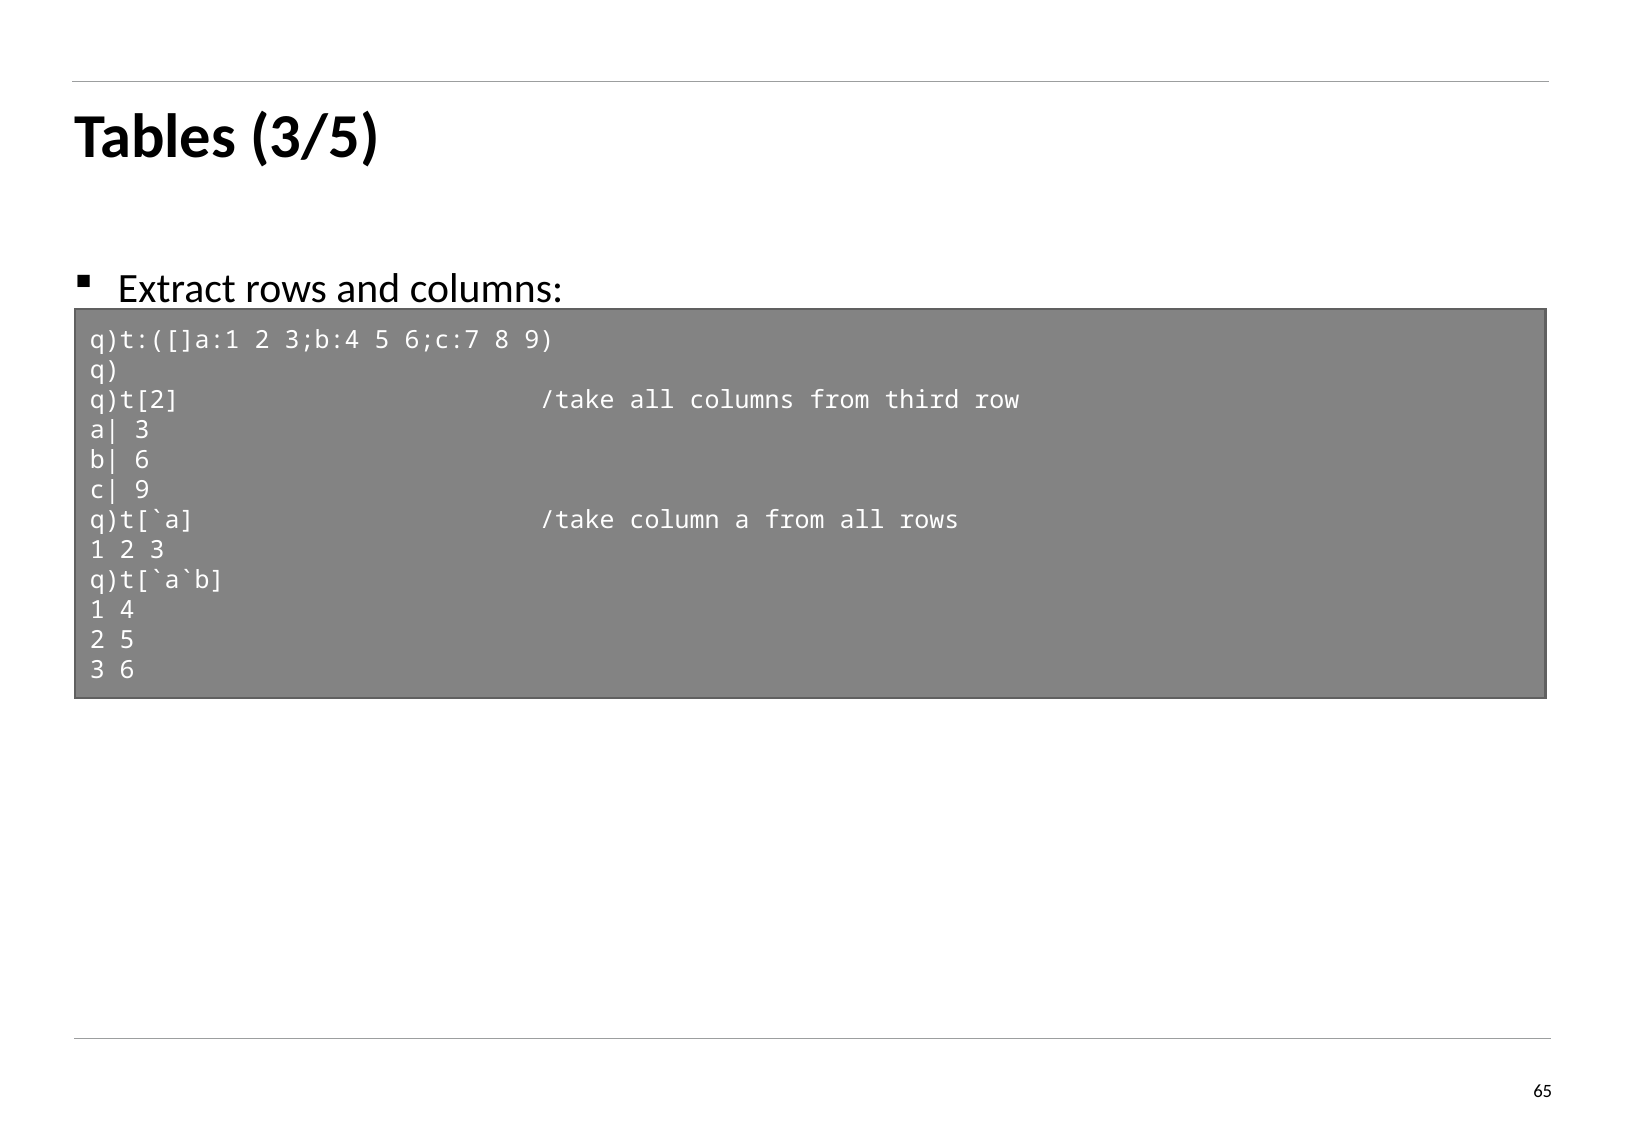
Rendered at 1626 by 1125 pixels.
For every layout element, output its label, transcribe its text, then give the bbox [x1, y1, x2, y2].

title Tables (3/5) [74, 103, 1551, 238]
text_box q)t:([]a:1 2 3;b:4 5 6;c:7 8 9) q) q)t[2] /take all columns from third row a| 3 b| 6 c| 9 q)t[`a] /take column a from all rows 1 2 3 q)t[`a`b] 1 4 2 5 3 6 [74, 308, 1547, 699]
slide_number 65 [1484, 1080, 1553, 1099]
list Extract rows and columns: [74, 261, 1551, 1030]
